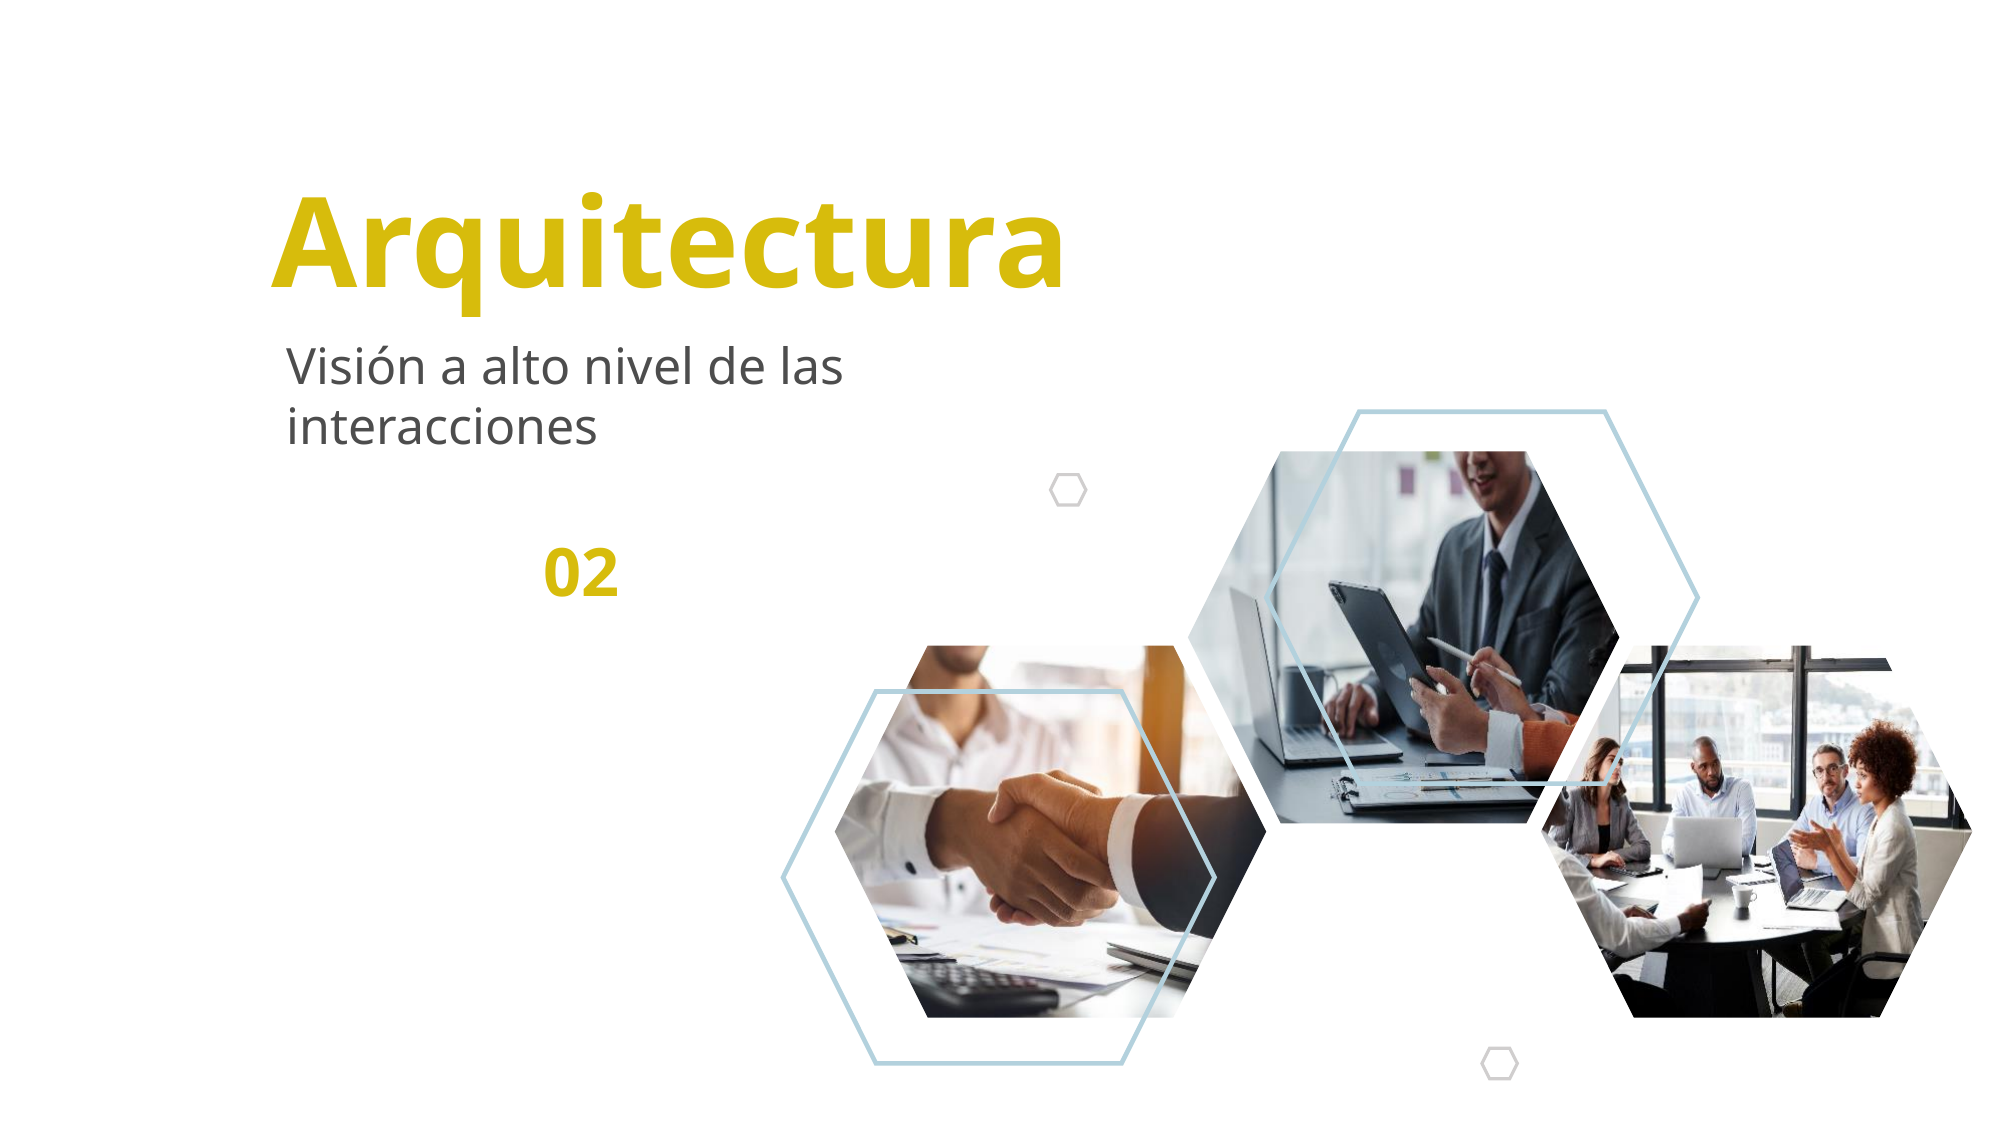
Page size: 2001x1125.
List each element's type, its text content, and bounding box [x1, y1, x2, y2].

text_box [782, 411, 1973, 1079]
text_box Arquitectura [256, 155, 1792, 320]
text_box Visión a alto nivel de las interacciones [271, 327, 891, 462]
text_box 02 [528, 522, 636, 618]
